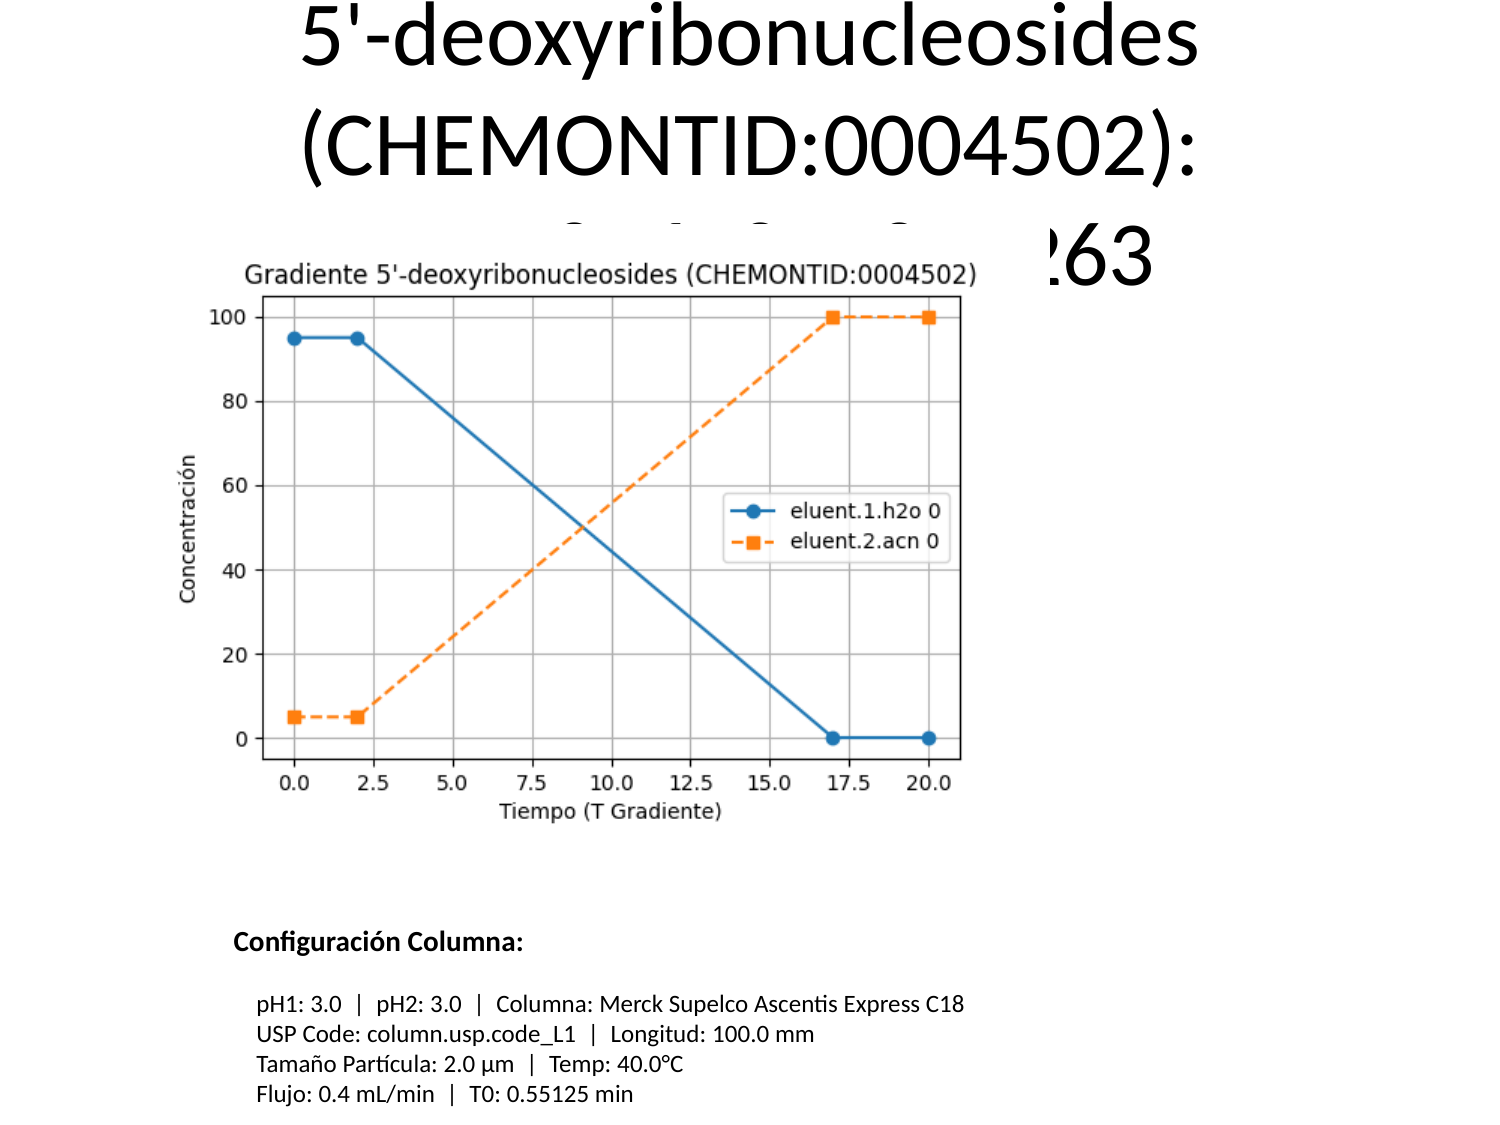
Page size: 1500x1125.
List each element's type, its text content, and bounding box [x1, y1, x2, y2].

picture [149, 224, 1051, 826]
title 5'-deoxyribonucleosides (CHEMONTID:0004502): 0.2908765805852263 [75, 45, 1425, 233]
text_box Configuración Columna: pH1: 3.0 | pH2: 3.0 | Columna: Merck Supelco Ascentis Express C18 USP Code: column.usp.code_L1 | Longitud: 100.0 mm Tamaño Partícula: 2.0 µm | Temp: 40.0°C Flujo: 0.4 mL/min | T0: 0.55125 min [218, 869, 982, 1125]
